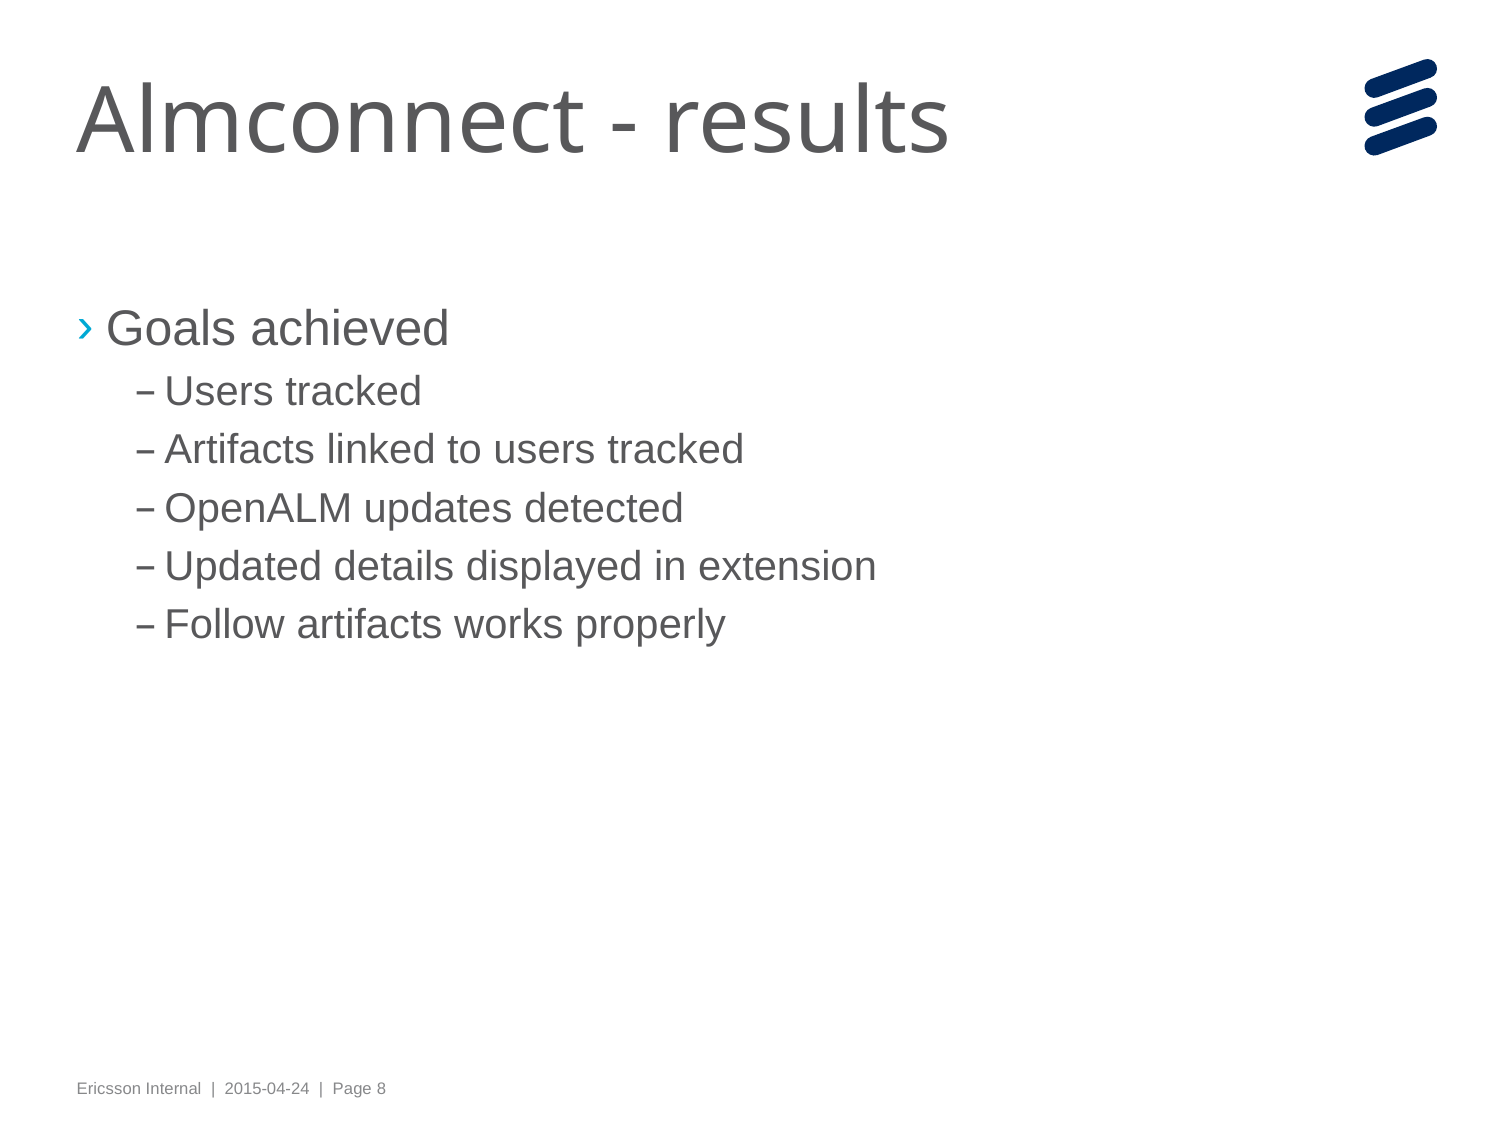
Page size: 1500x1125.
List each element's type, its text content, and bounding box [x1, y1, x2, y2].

title Almconnect - results [64, 39, 1295, 218]
list Goals achieved Users tracked Artifacts linked to users tracked OpenALM updates detected Updated details displayed in extension Follow artifacts works properly [64, 295, 1436, 928]
